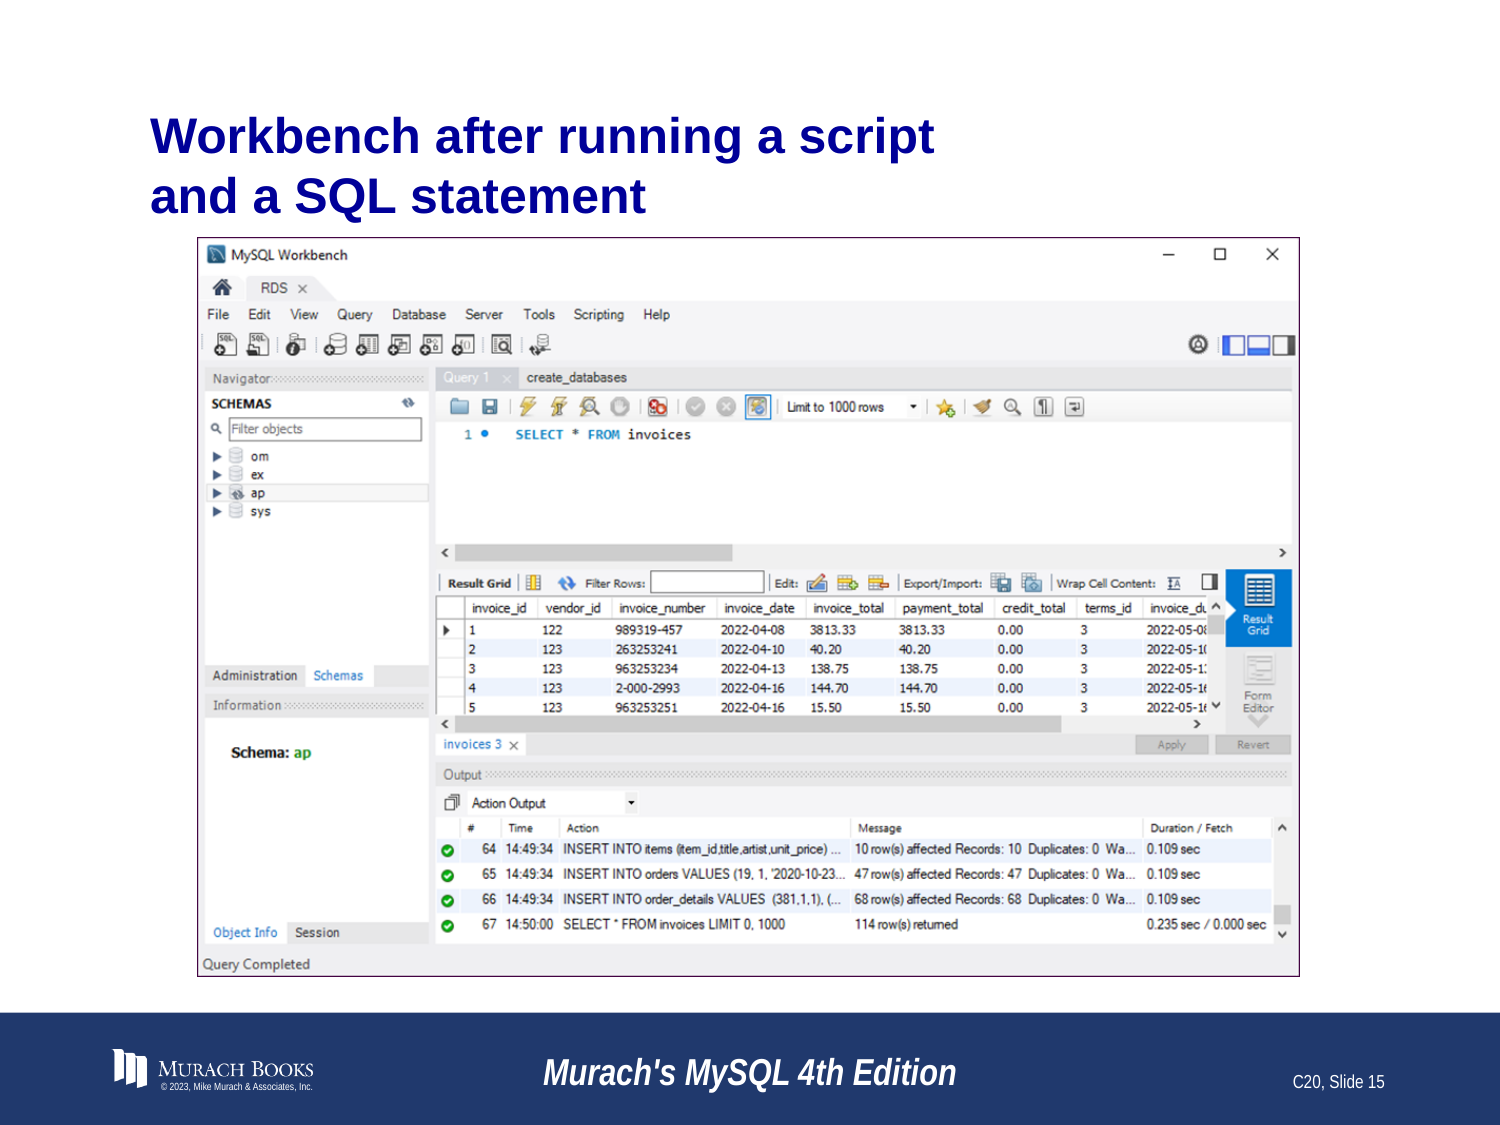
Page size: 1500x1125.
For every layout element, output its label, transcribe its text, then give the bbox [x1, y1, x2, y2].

slide_number Murach's MySQL 4th Edition [450, 1025, 1050, 1100]
slide_number C20, Slide 15 [1087, 1025, 1400, 1100]
title Workbench after running a script and a SQL statement [150, 102, 1350, 224]
footer © 2023, Mike Murach & Associates, Inc. [12, 1025, 450, 1100]
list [197, 237, 1301, 977]
